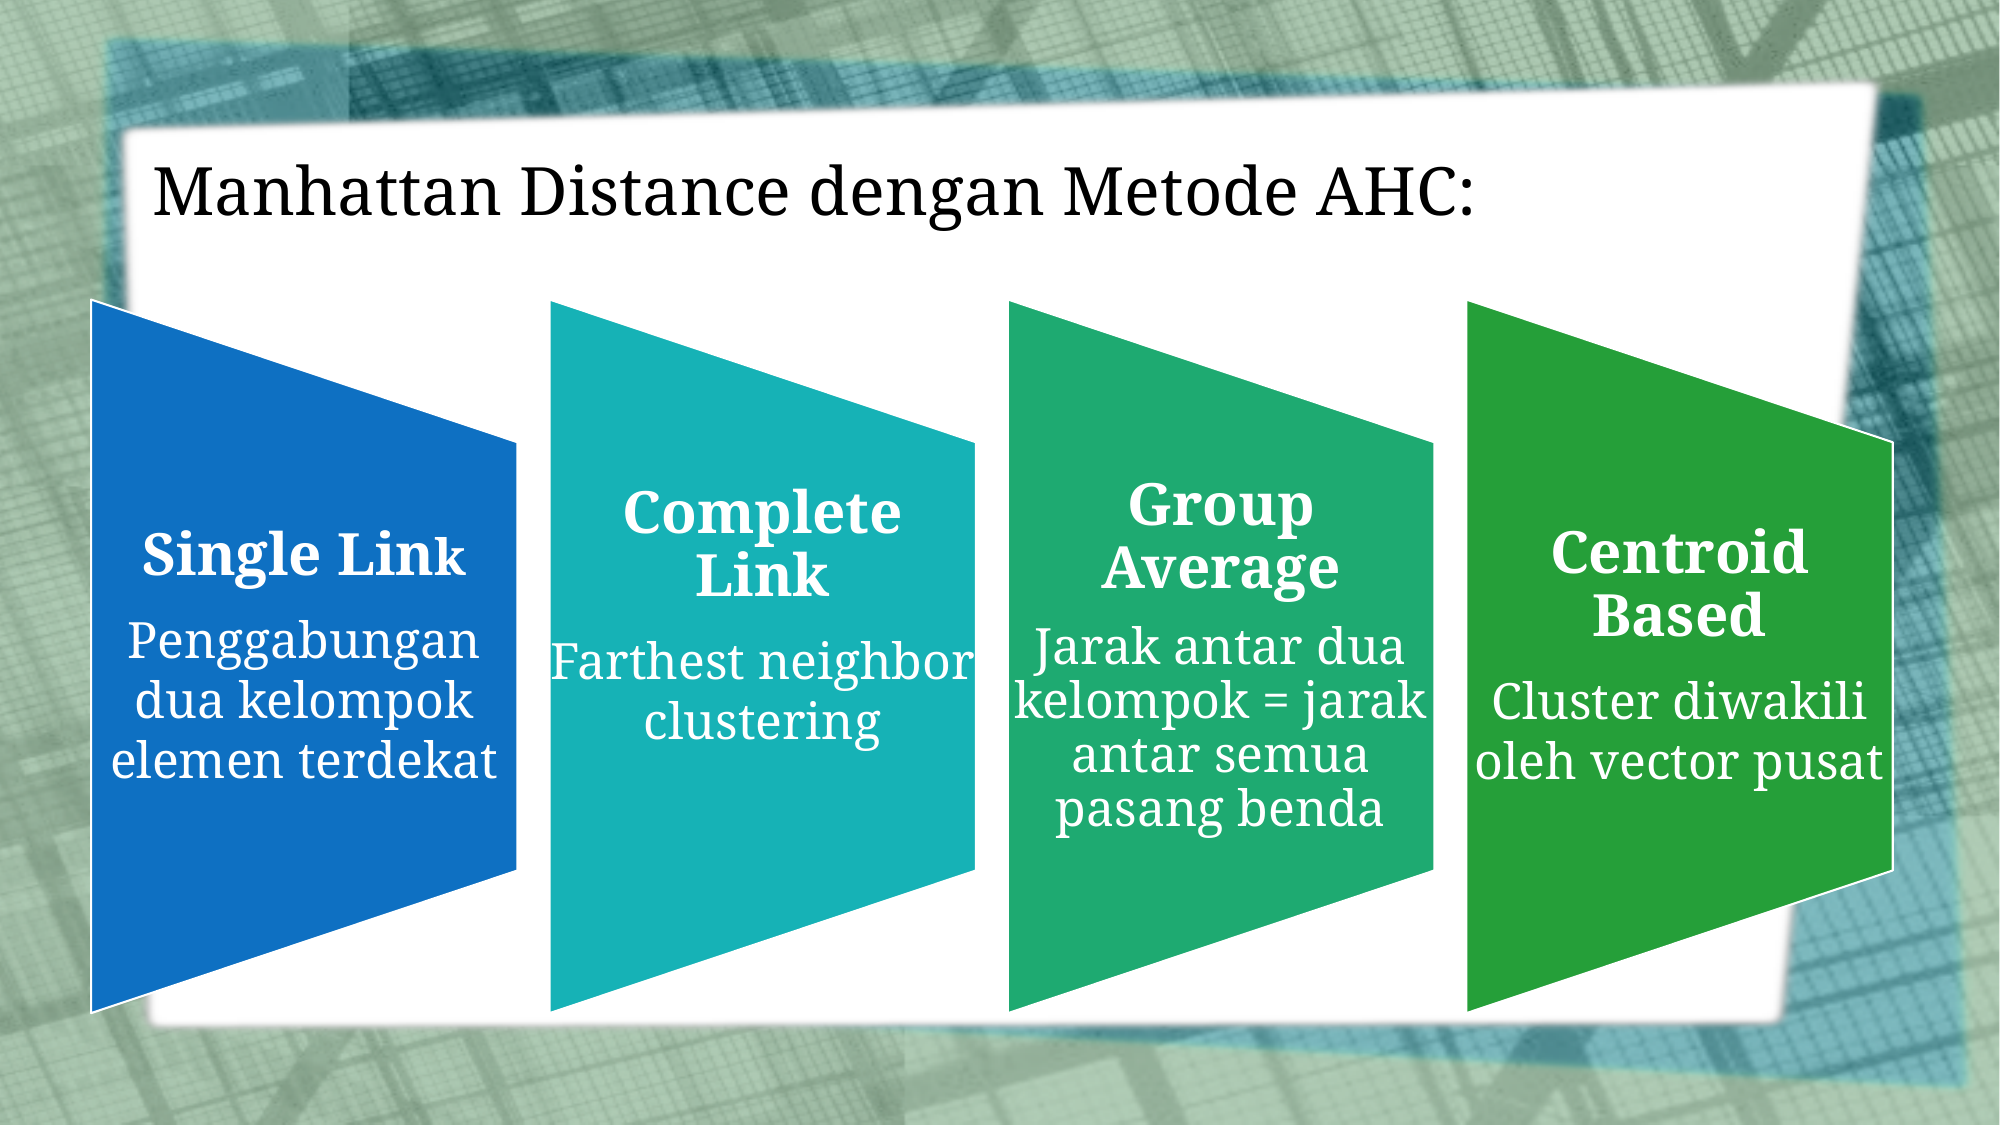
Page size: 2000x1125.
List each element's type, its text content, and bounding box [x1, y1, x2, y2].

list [90, 299, 1894, 1014]
picture [0, 0, 2000, 1125]
title Manhattan Distance dengan Metode AHC: [137, 50, 1713, 238]
